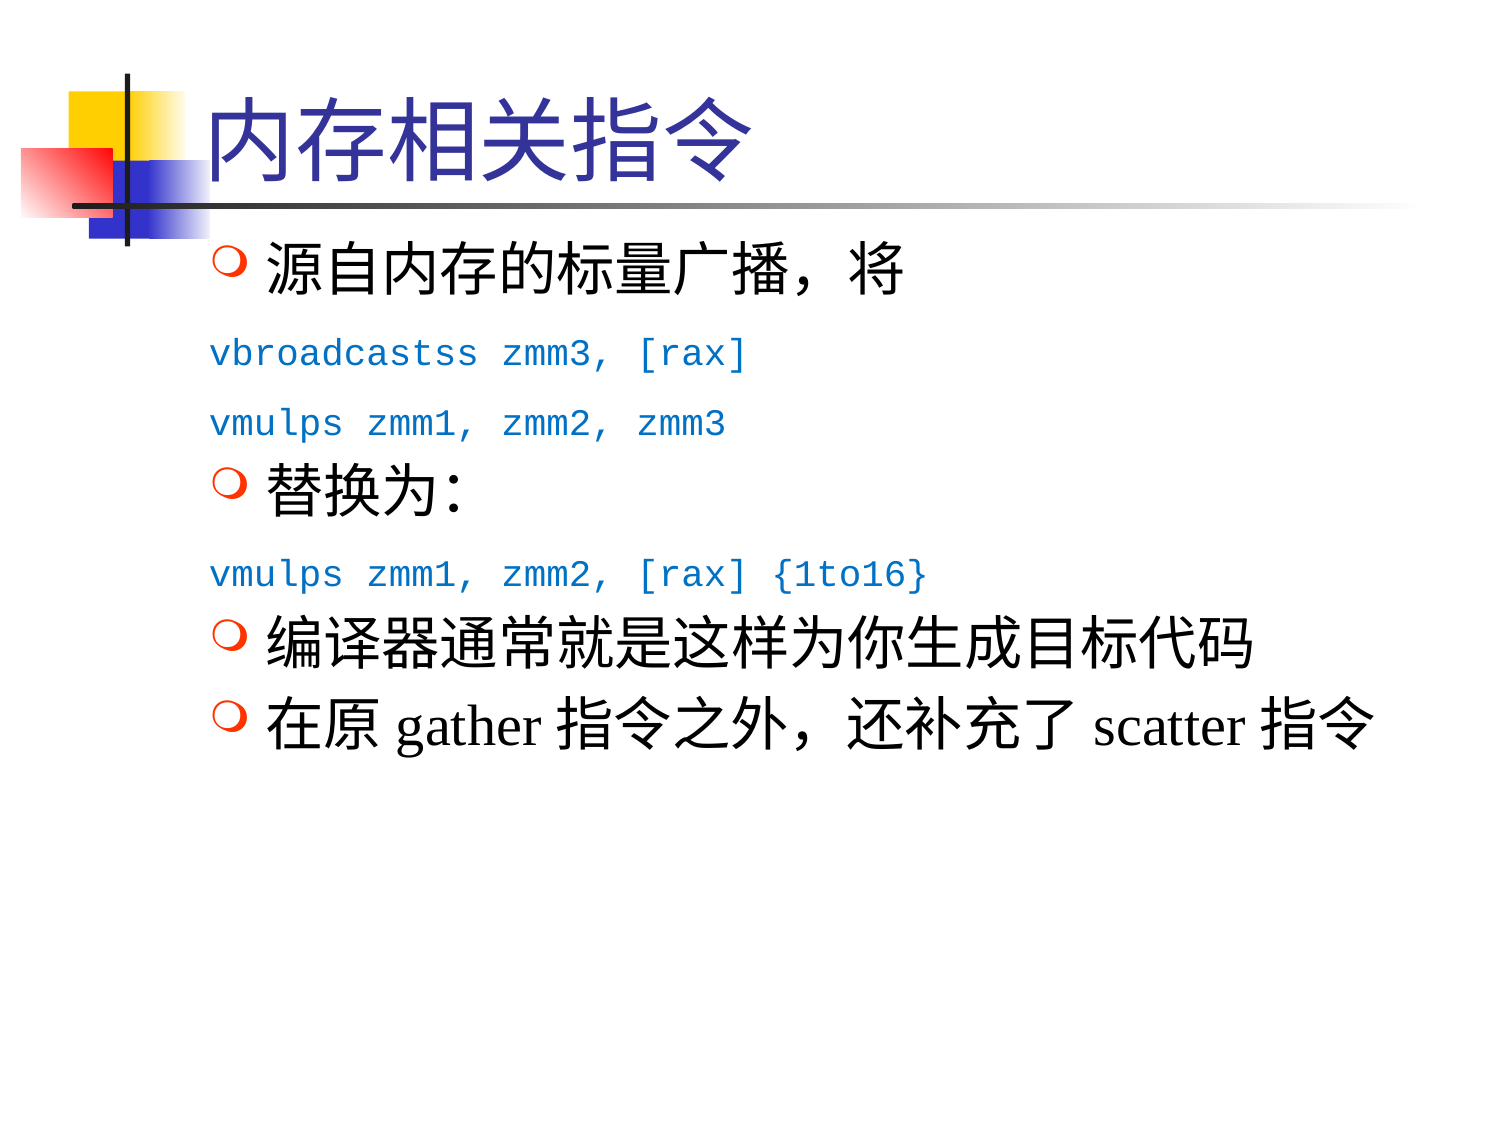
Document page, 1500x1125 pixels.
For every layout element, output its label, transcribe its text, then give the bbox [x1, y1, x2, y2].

title 内存相关指令 [188, 12, 1468, 200]
list 源自内存的标量广播，将 vbroadcastss zmm3, [rax] vmulps zmm1, zmm2, zmm3 替换为： vmulps zmm1, zmm2, [rax] {1to16} 编译器通常就是这样为你生成目标代码 在原gather指令之外，还补充了scatter指令 [193, 224, 1469, 1000]
